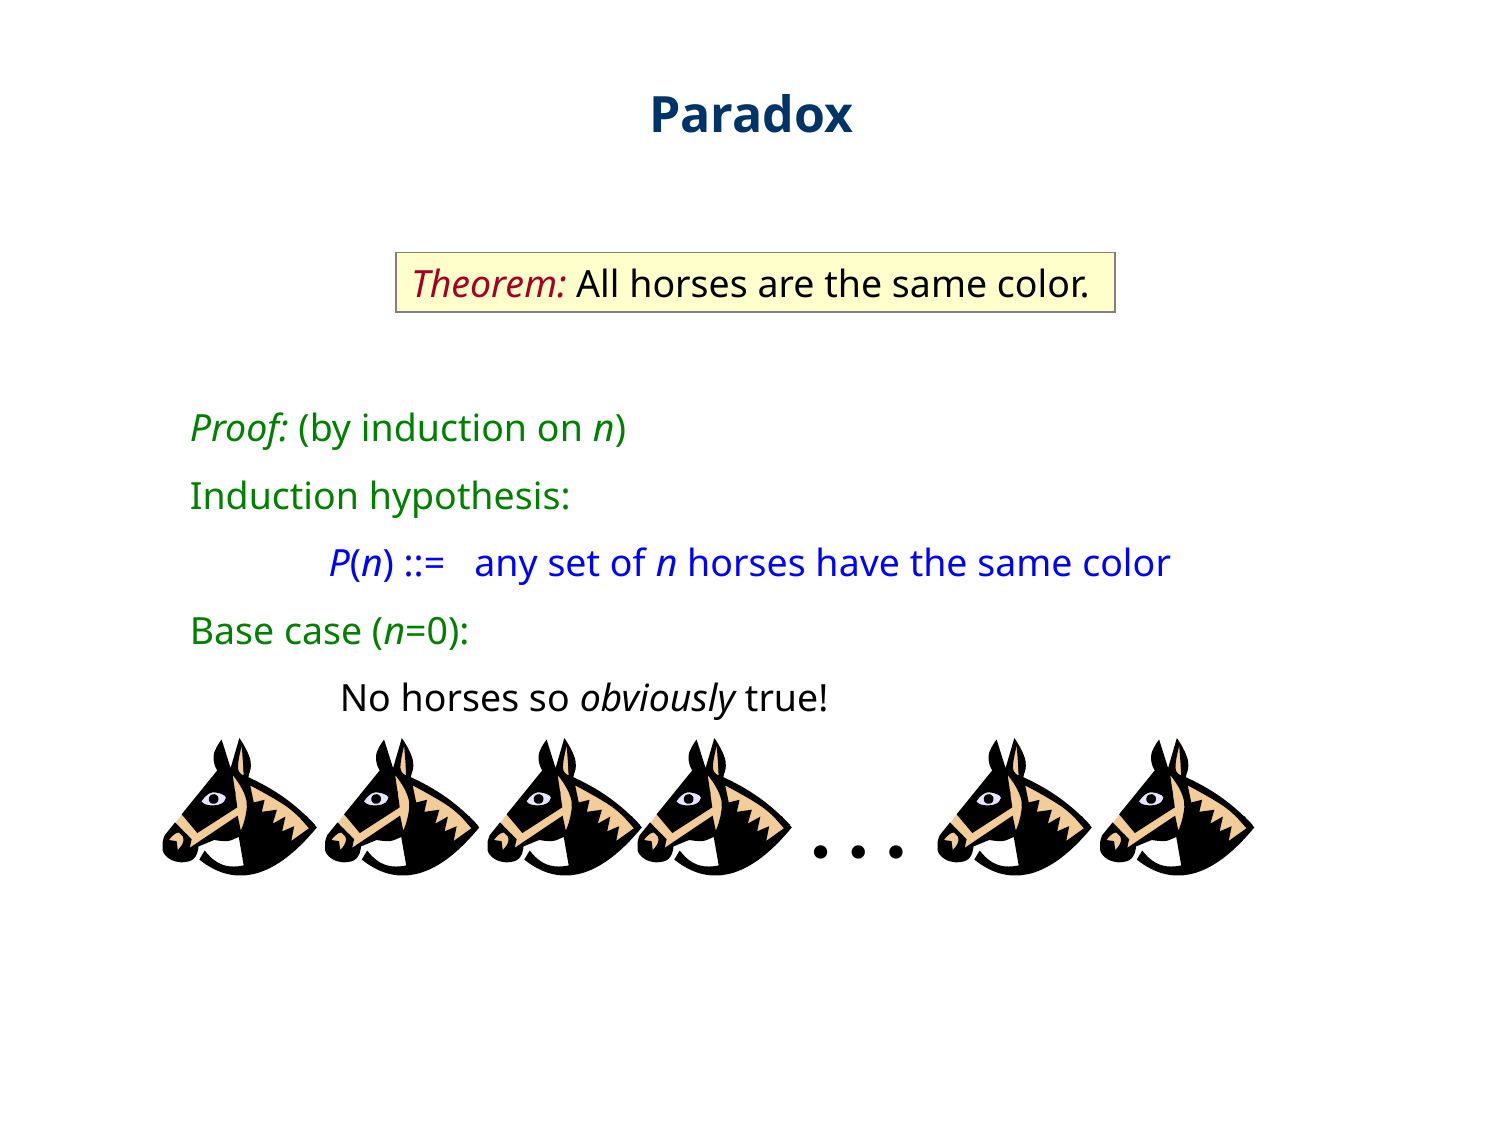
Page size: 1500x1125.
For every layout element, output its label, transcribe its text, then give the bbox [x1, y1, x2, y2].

text_box Paradox [634, 74, 869, 150]
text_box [162, 737, 1256, 888]
text_box Theorem: All horses are the same color. [396, 252, 1115, 312]
text_box Proof: (by induction on n) Induction hypothesis: P(n) ::= any set of n horses have the same color Base case (n=0): No horses so obviously true! [174, 397, 1325, 727]
